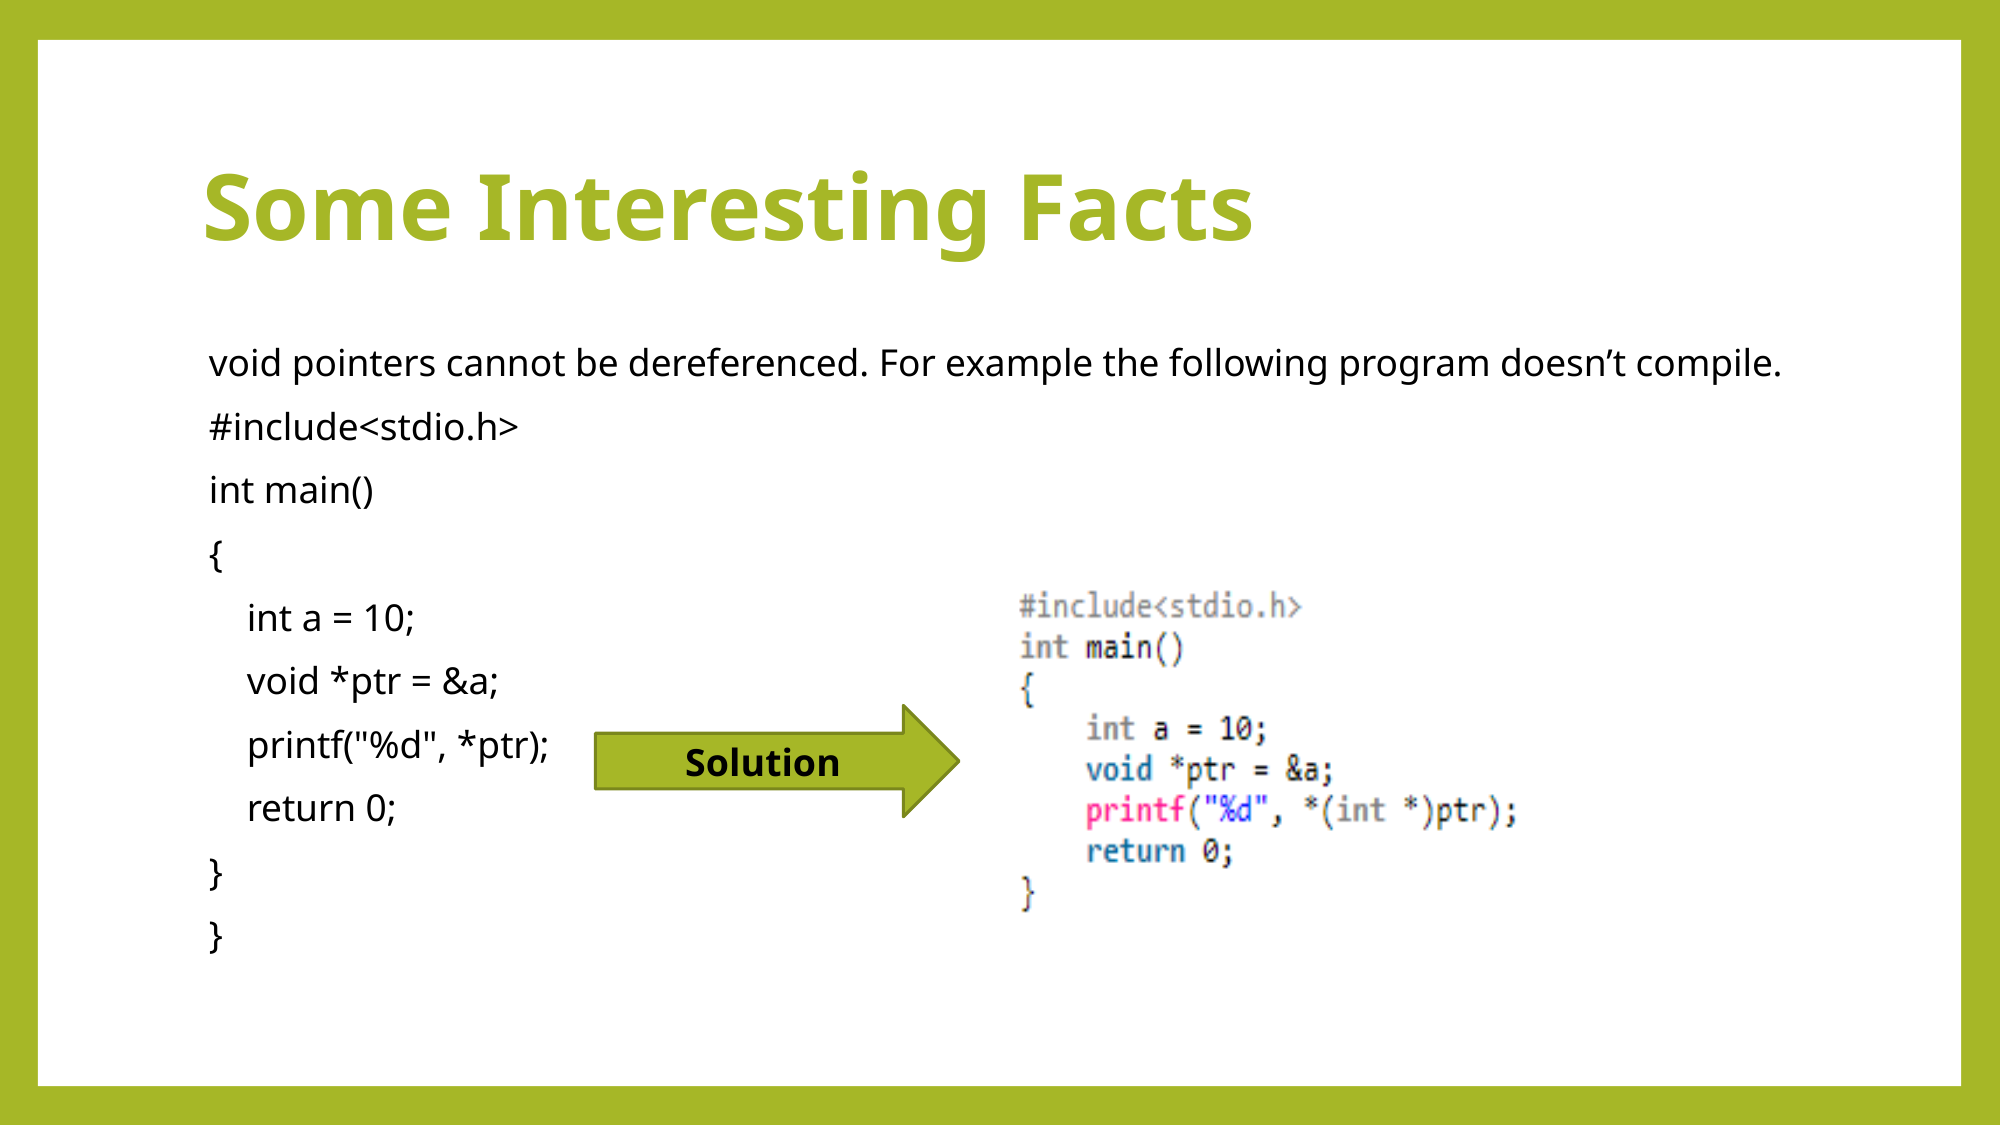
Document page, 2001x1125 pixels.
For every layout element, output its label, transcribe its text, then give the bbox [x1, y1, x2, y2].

title Some Interesting Facts [187, 99, 1808, 323]
text_box Solution [593, 703, 961, 819]
list void pointers cannot be dereferenced. For example the following program doesn’t compile. #include<stdio.h> int main() { int a = 10; void *ptr = &a; printf("%d", *ptr); return 0; } } [187, 337, 1808, 1000]
picture [996, 560, 1542, 962]
